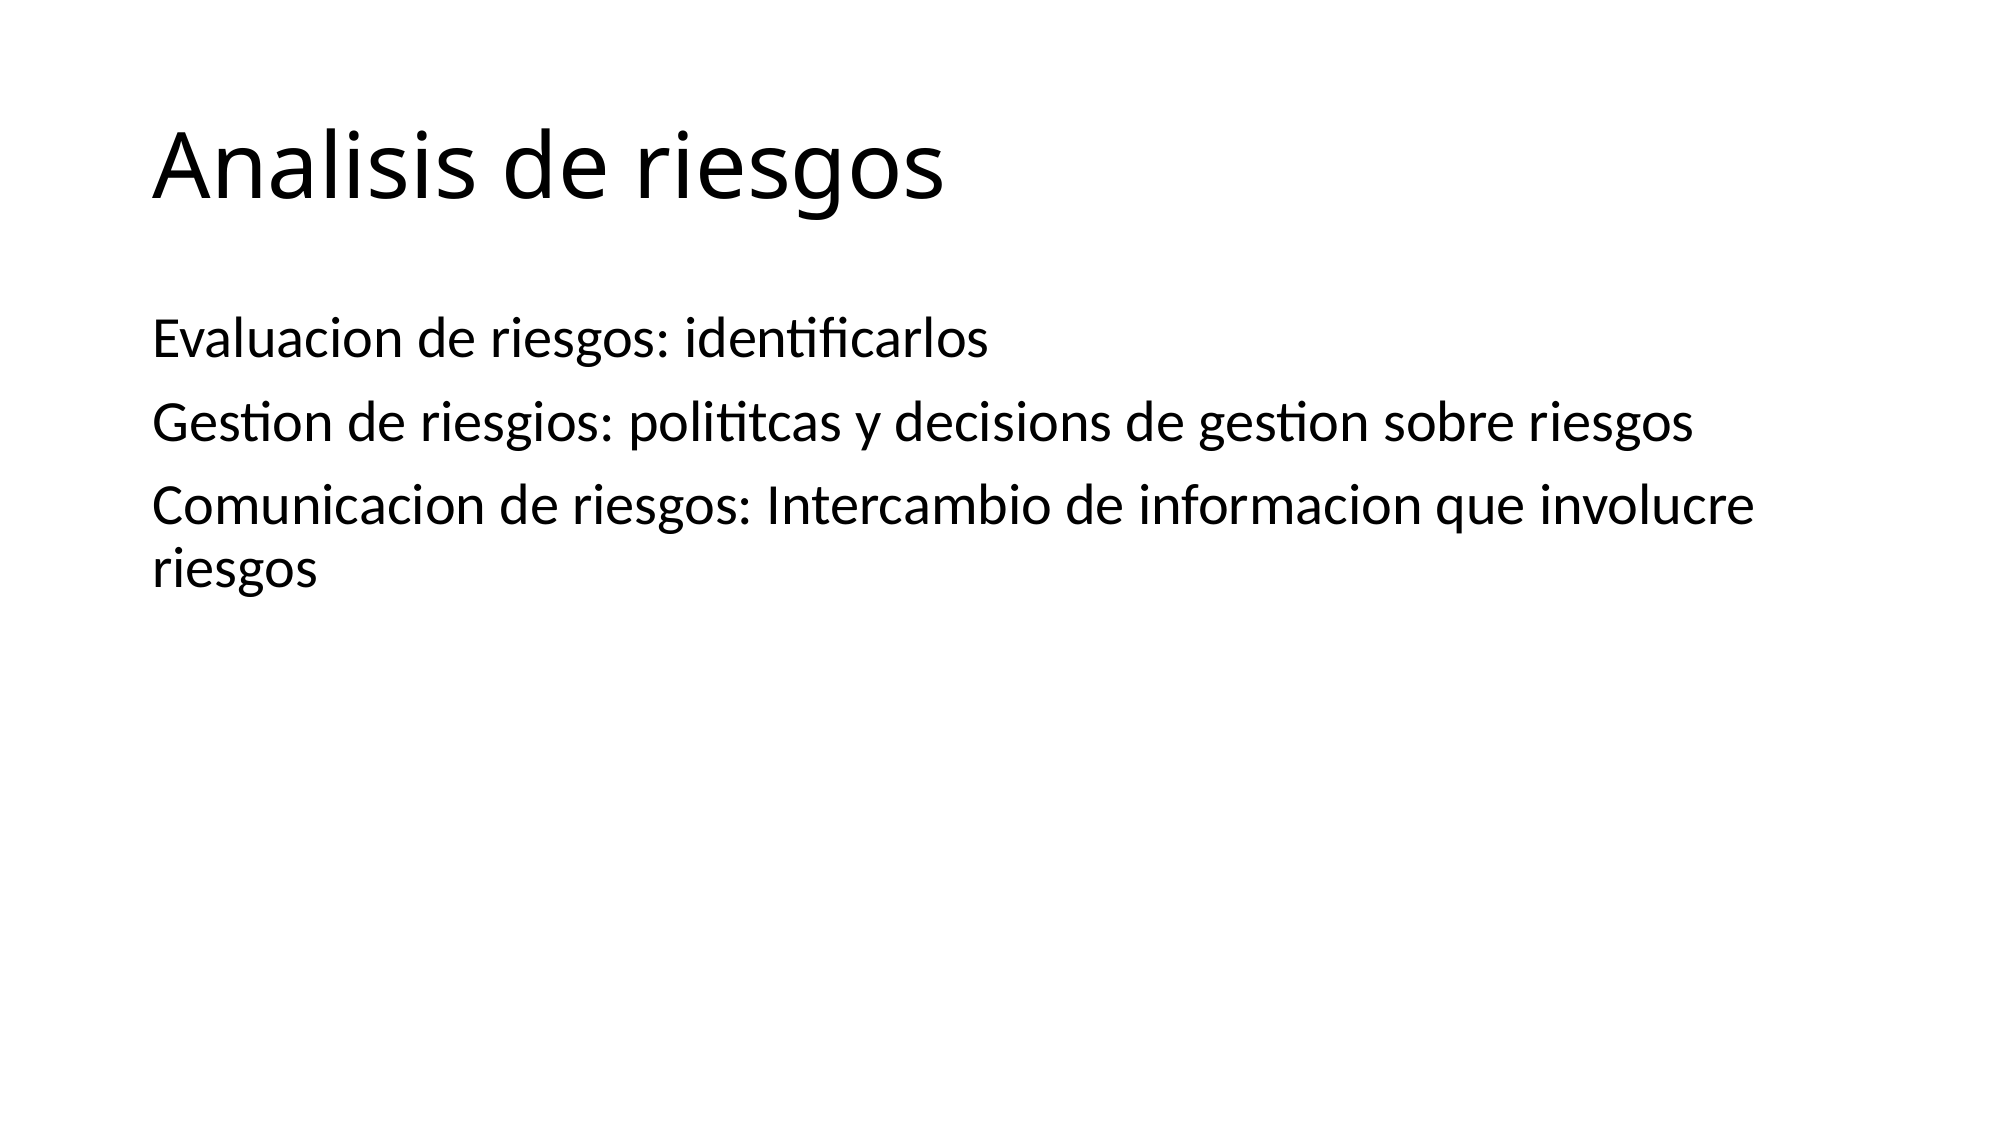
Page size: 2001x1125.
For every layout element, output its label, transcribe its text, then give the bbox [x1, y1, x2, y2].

list Evaluacion de riesgos: identificarlos Gestion de riesgios: polititcas y decisions de gestion sobre riesgos Comunicacion de riesgos: Intercambio de informacion que involucre riesgos [137, 299, 1863, 1014]
title Analisis de riesgos [137, 59, 1863, 278]
